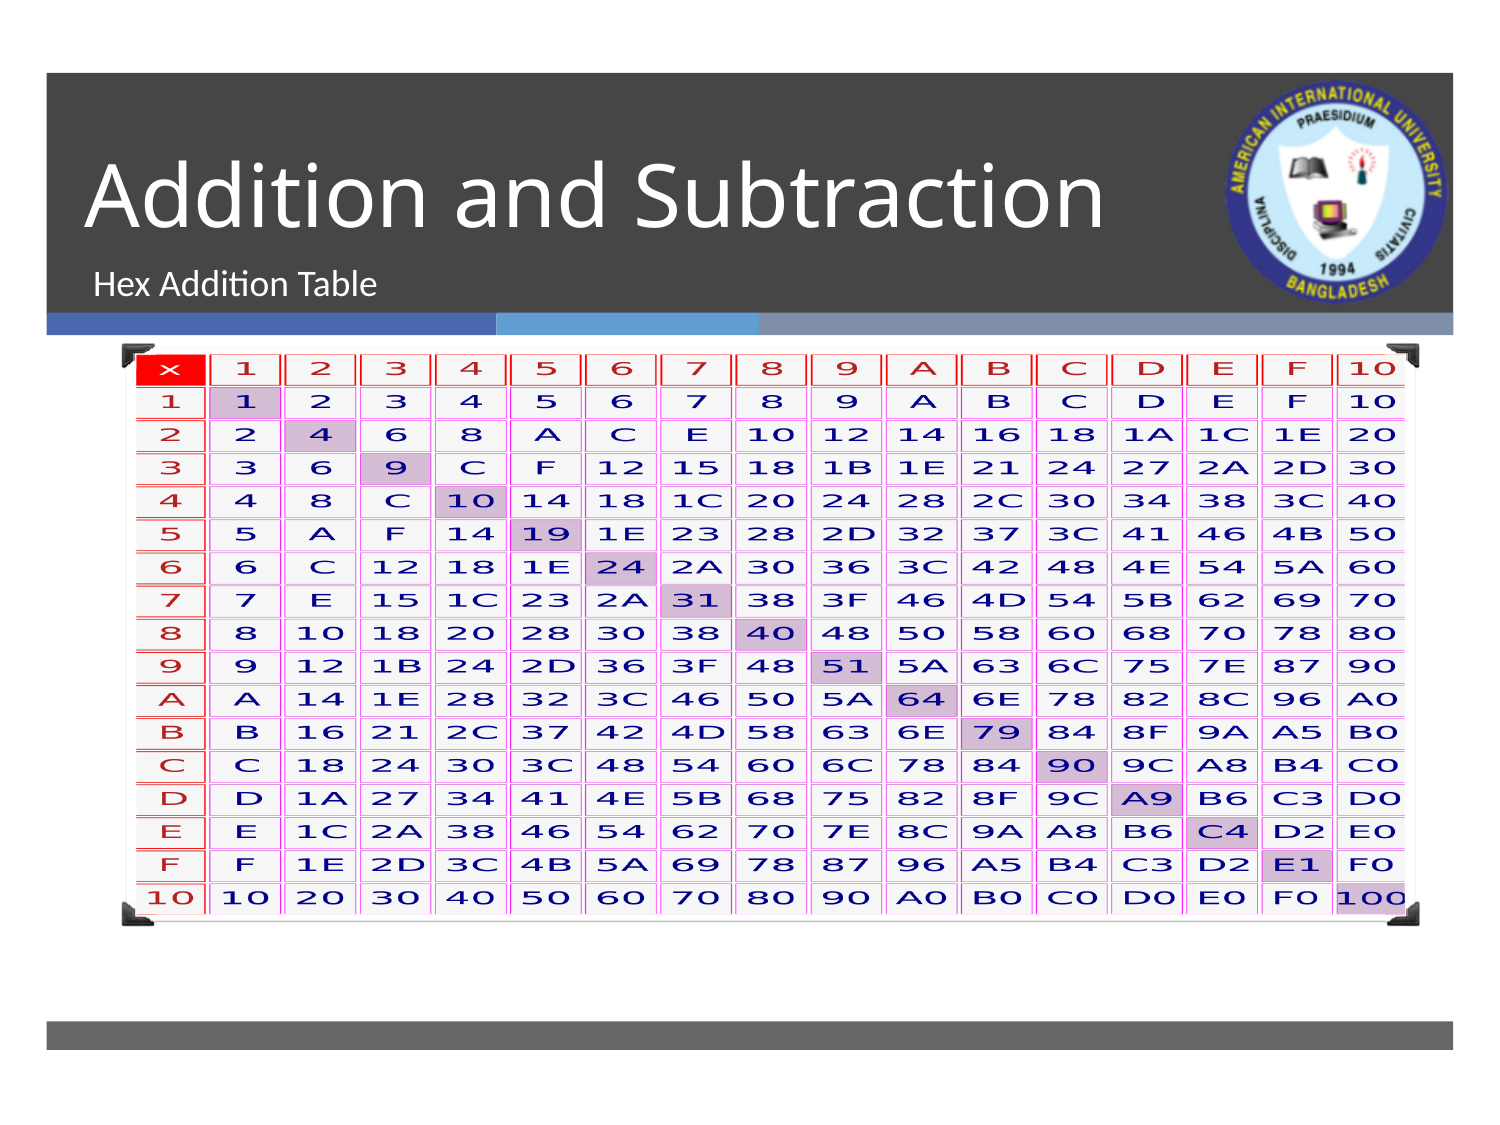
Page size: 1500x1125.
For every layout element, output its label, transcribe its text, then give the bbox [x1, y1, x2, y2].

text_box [119, 342, 1423, 927]
subtitle Hex Addition Table [78, 251, 1351, 331]
title Addition and Subtraction [69, 73, 1351, 253]
picture [1351, 75, 1454, 310]
